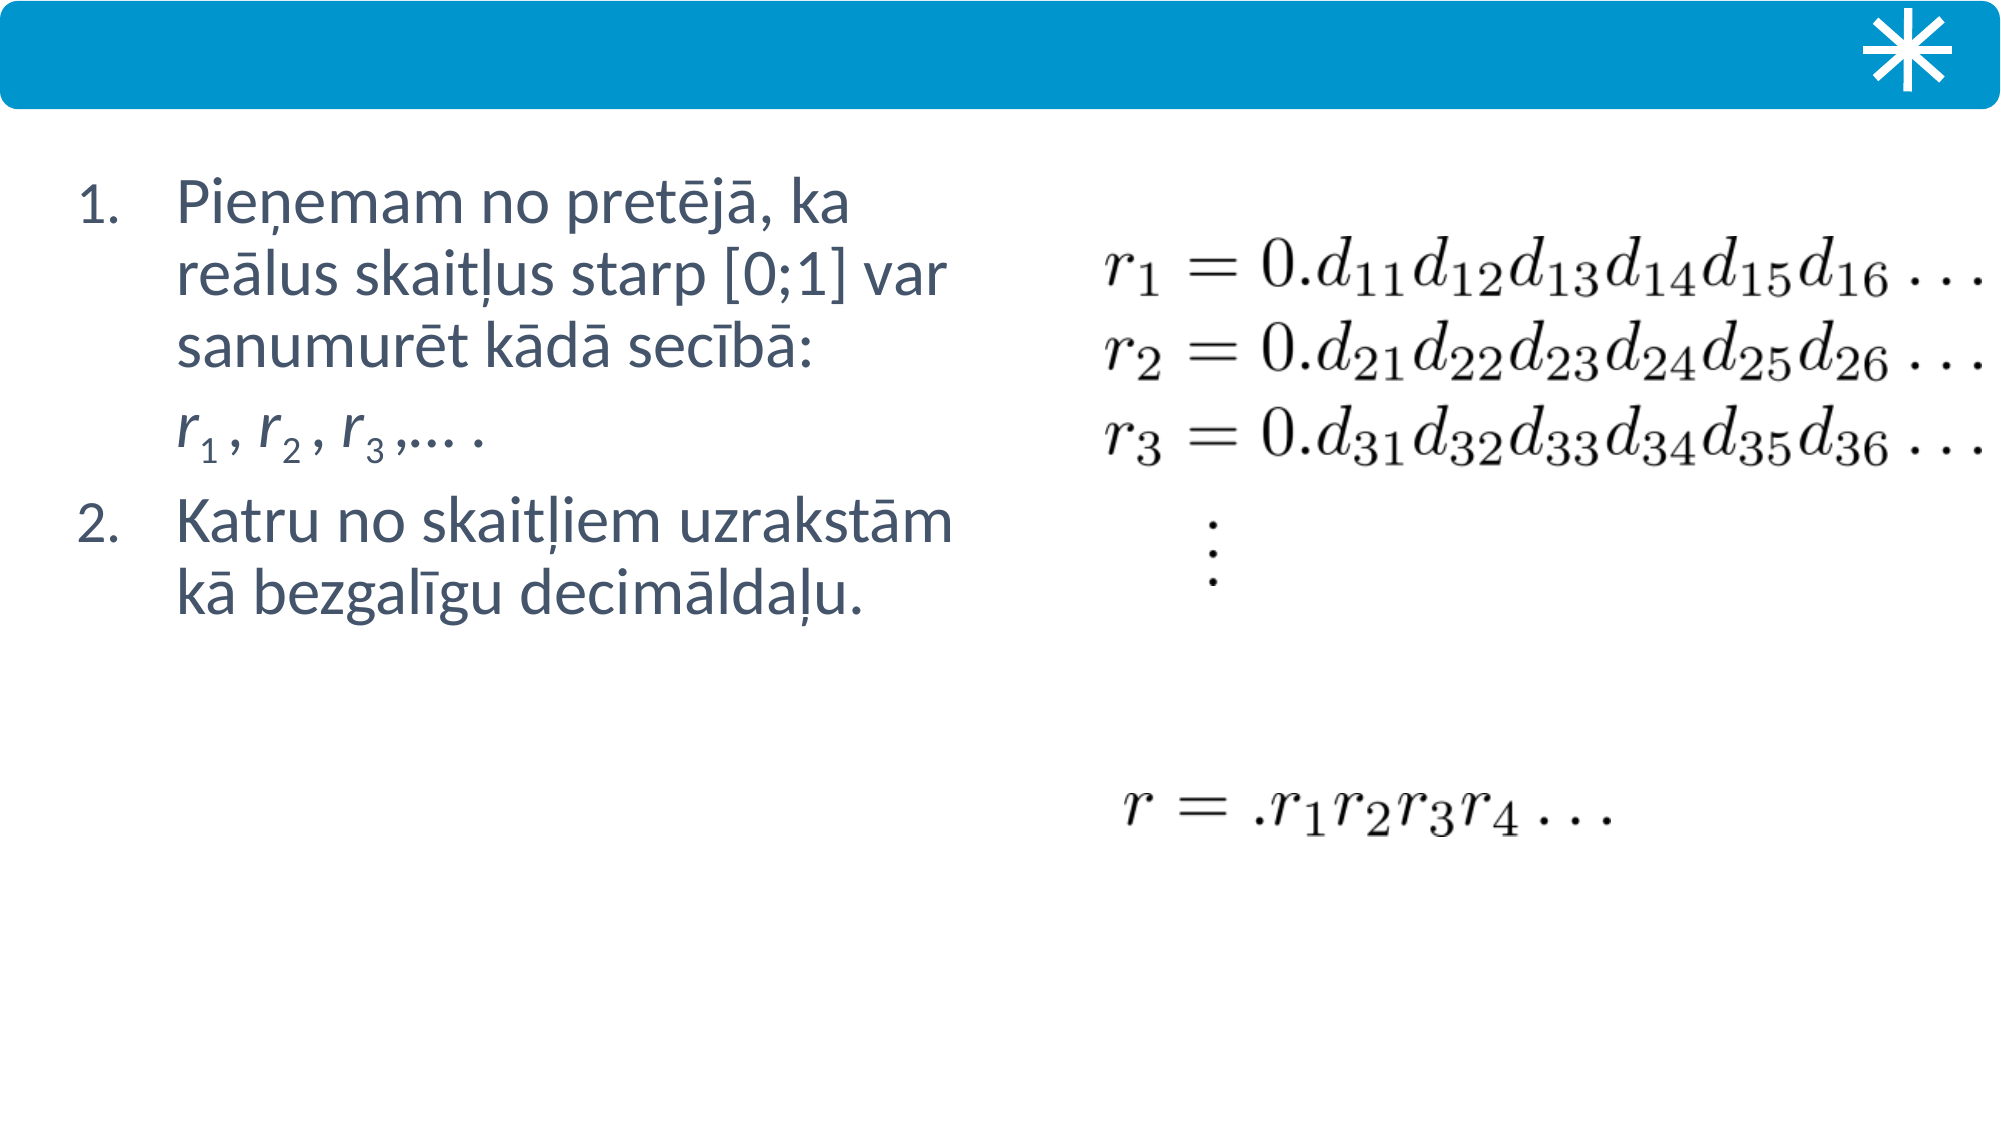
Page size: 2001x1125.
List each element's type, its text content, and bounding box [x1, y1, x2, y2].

picture [1124, 793, 1611, 837]
picture [1105, 236, 1982, 586]
list Pieņemam no pretējā, ka reālus skaitļus starp [0;1] var sanumurēt kādā secībā: r1 , r2 , r3 ,… . Katru no skaitļiem uzrakstām kā bezgalīgu decimāldaļu. [76, 165, 974, 971]
